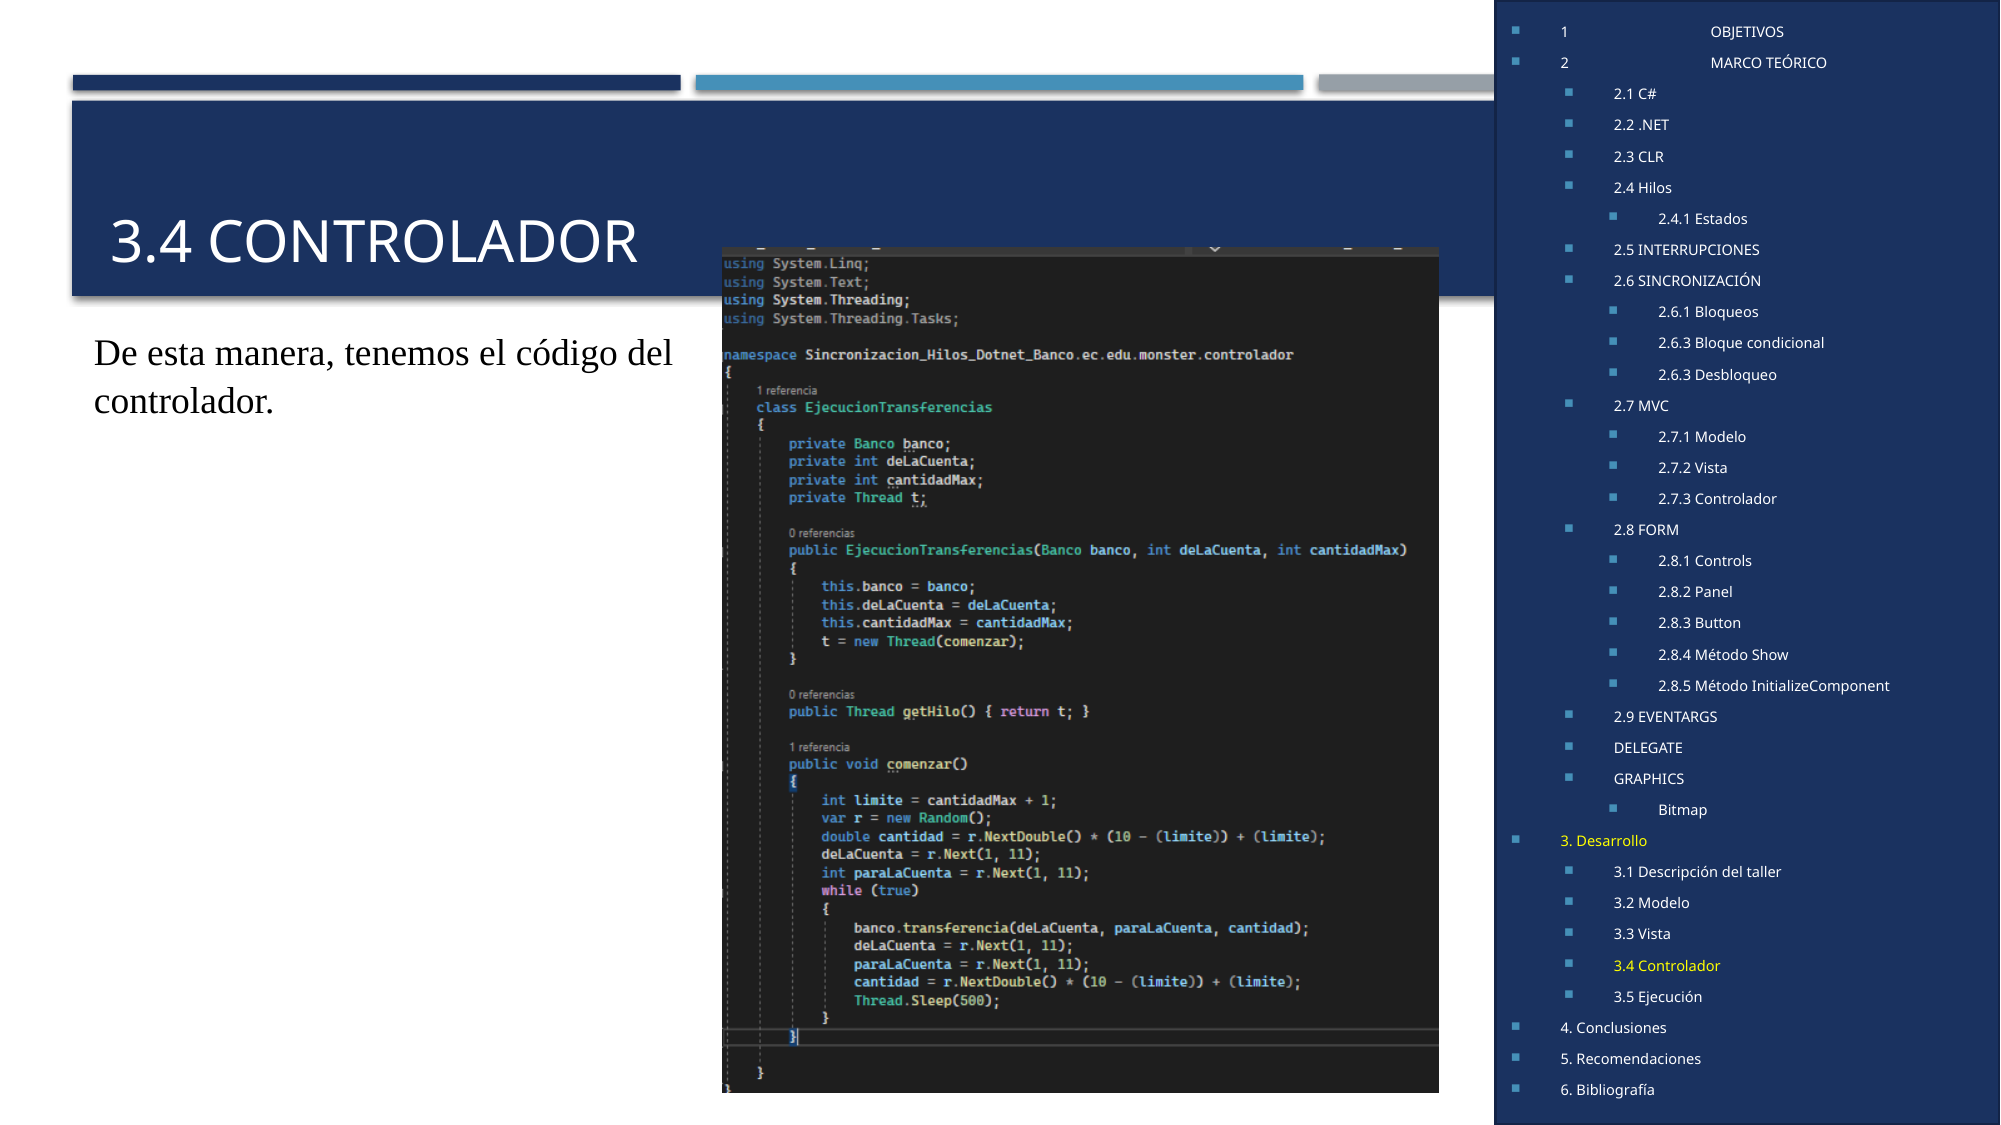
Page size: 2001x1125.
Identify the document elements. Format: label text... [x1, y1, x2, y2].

text_box 1 OBJETIVOS 2 MARCO TEÓRICO 2.1 C# 2.2 .NET 2.3 CLR 2.4 Hilos 2.4.1 Estados 2.5 INTERRUPCIONES 2.6 SINCRONIZACIÓN 2.6.1 Bloqueos 2.6.3 Bloque condicional 2.6.3 Desbloqueo 2.7 MVC 2.7.1 Modelo 2.7.2 Vista 2.7.3 Controlador 2.8 FORM 2.8.1 Controls 2.8.2 Panel 2.8.3 Button 2.8.4 Método Show 2.8.5 Método InitializeComponent 2.9 EVENTARGS DELEGATE GRAPHICS Bitmap 3. Desarrollo 3.1 Descripción del taller 3.2 Modelo 3.3 Vista 3.4 Controlador 3.5 Ejecución 4. Conclusiones 5. Recomendaciones 6. Bibliografía [1494, 0, 2000, 1125]
text_box De esta manera, tenemos el código del controlador. [79, 317, 715, 429]
picture [721, 246, 1439, 1093]
title 3.4 controlador [95, 115, 1494, 282]
